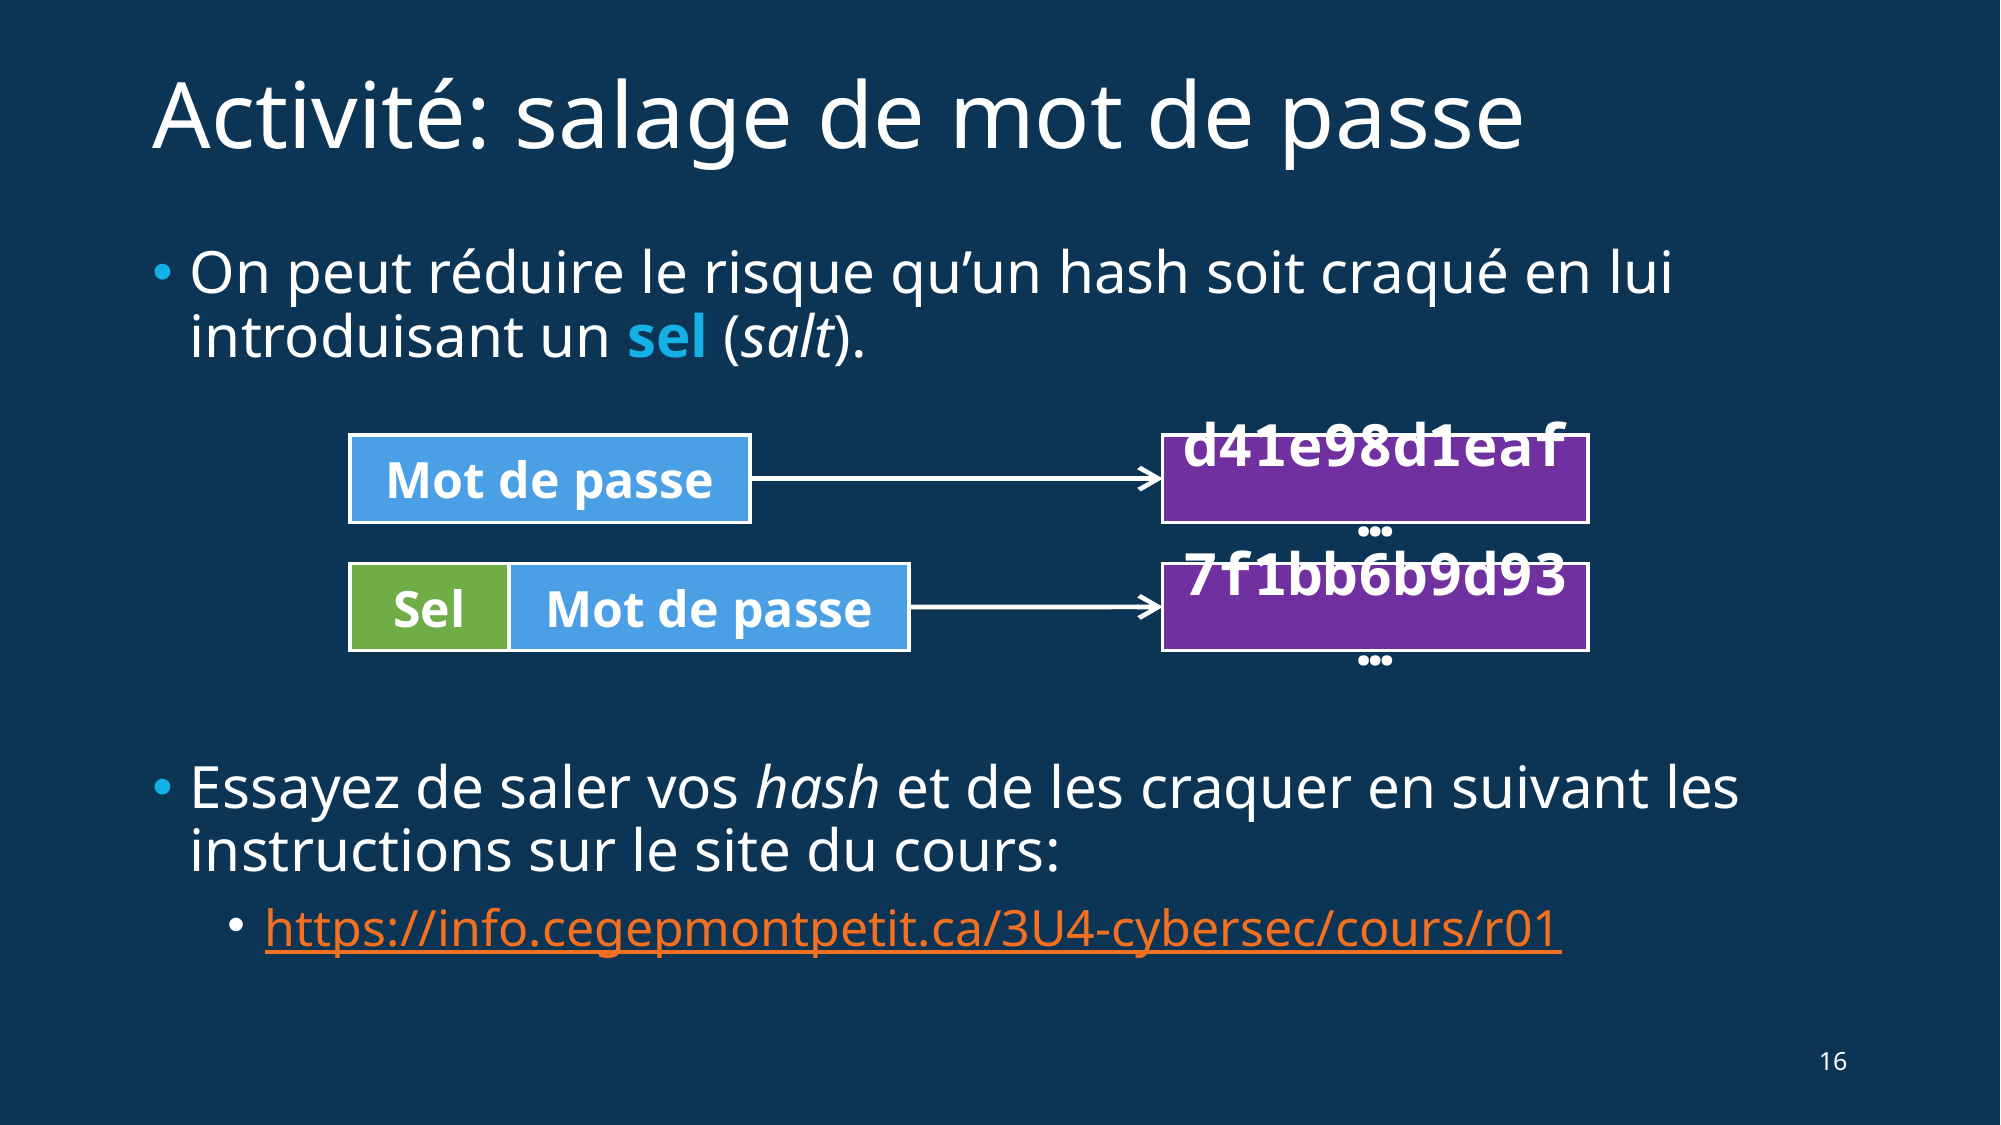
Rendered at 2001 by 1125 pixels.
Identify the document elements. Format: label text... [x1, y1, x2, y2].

slide_number 16 [1412, 1032, 1863, 1093]
text_box Mot de passe [349, 434, 751, 523]
list On peut réduire le risque qu’un hash soit craqué en lui introduisant un sel (salt). Essayez de saler vos hash et de les craquer en suivant les instructions sur le site du cours: https://info.cegepmontpetit.ca/3U4-cybersec/cours/r01 [137, 236, 1863, 1004]
title Activité: salage de mot de passe [137, 59, 1863, 178]
text_box 7f1bb6b9d93… [1162, 562, 1589, 651]
text_box Mot de passe [510, 562, 910, 652]
text_box d41e98d1eaf… [1162, 434, 1589, 523]
text_box Sel [349, 562, 510, 652]
